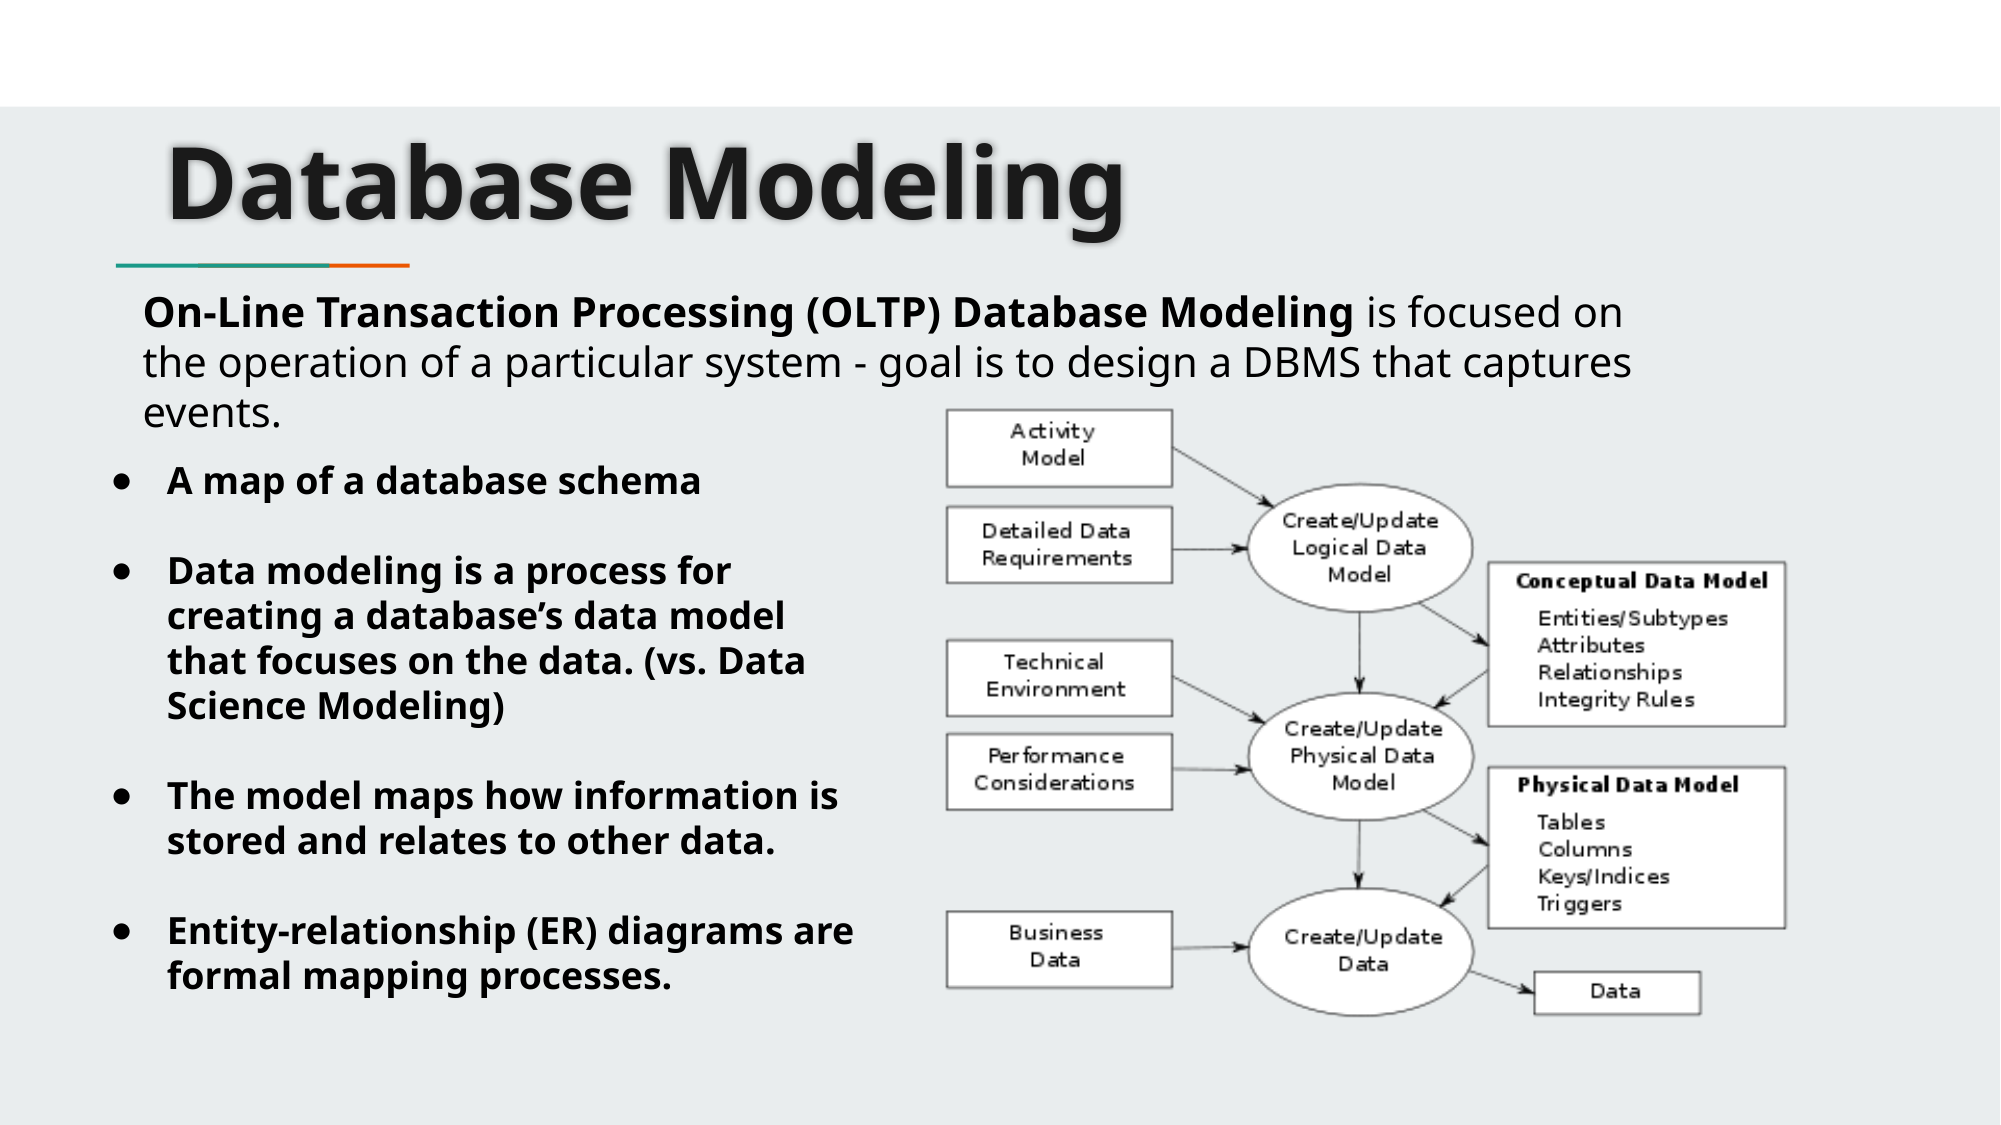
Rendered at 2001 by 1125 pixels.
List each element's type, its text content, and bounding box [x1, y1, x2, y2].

text_box A map of a database schema Data modeling is a process for creating a database’s data model that focuses on the data. (vs. Data Science Modeling) The model maps how information is stored and relates to other data. Entity-relationship (ER) diagrams are formal mapping processes. [76, 352, 127, 548]
title Database Modeling [149, 99, 1849, 260]
picture [932, 395, 1807, 1037]
text_box On-Line Transaction Processing (OLTP) Database Modeling is focused on the operation of a particular system - goal is to design a DBMS that captures events. [127, 270, 1682, 763]
